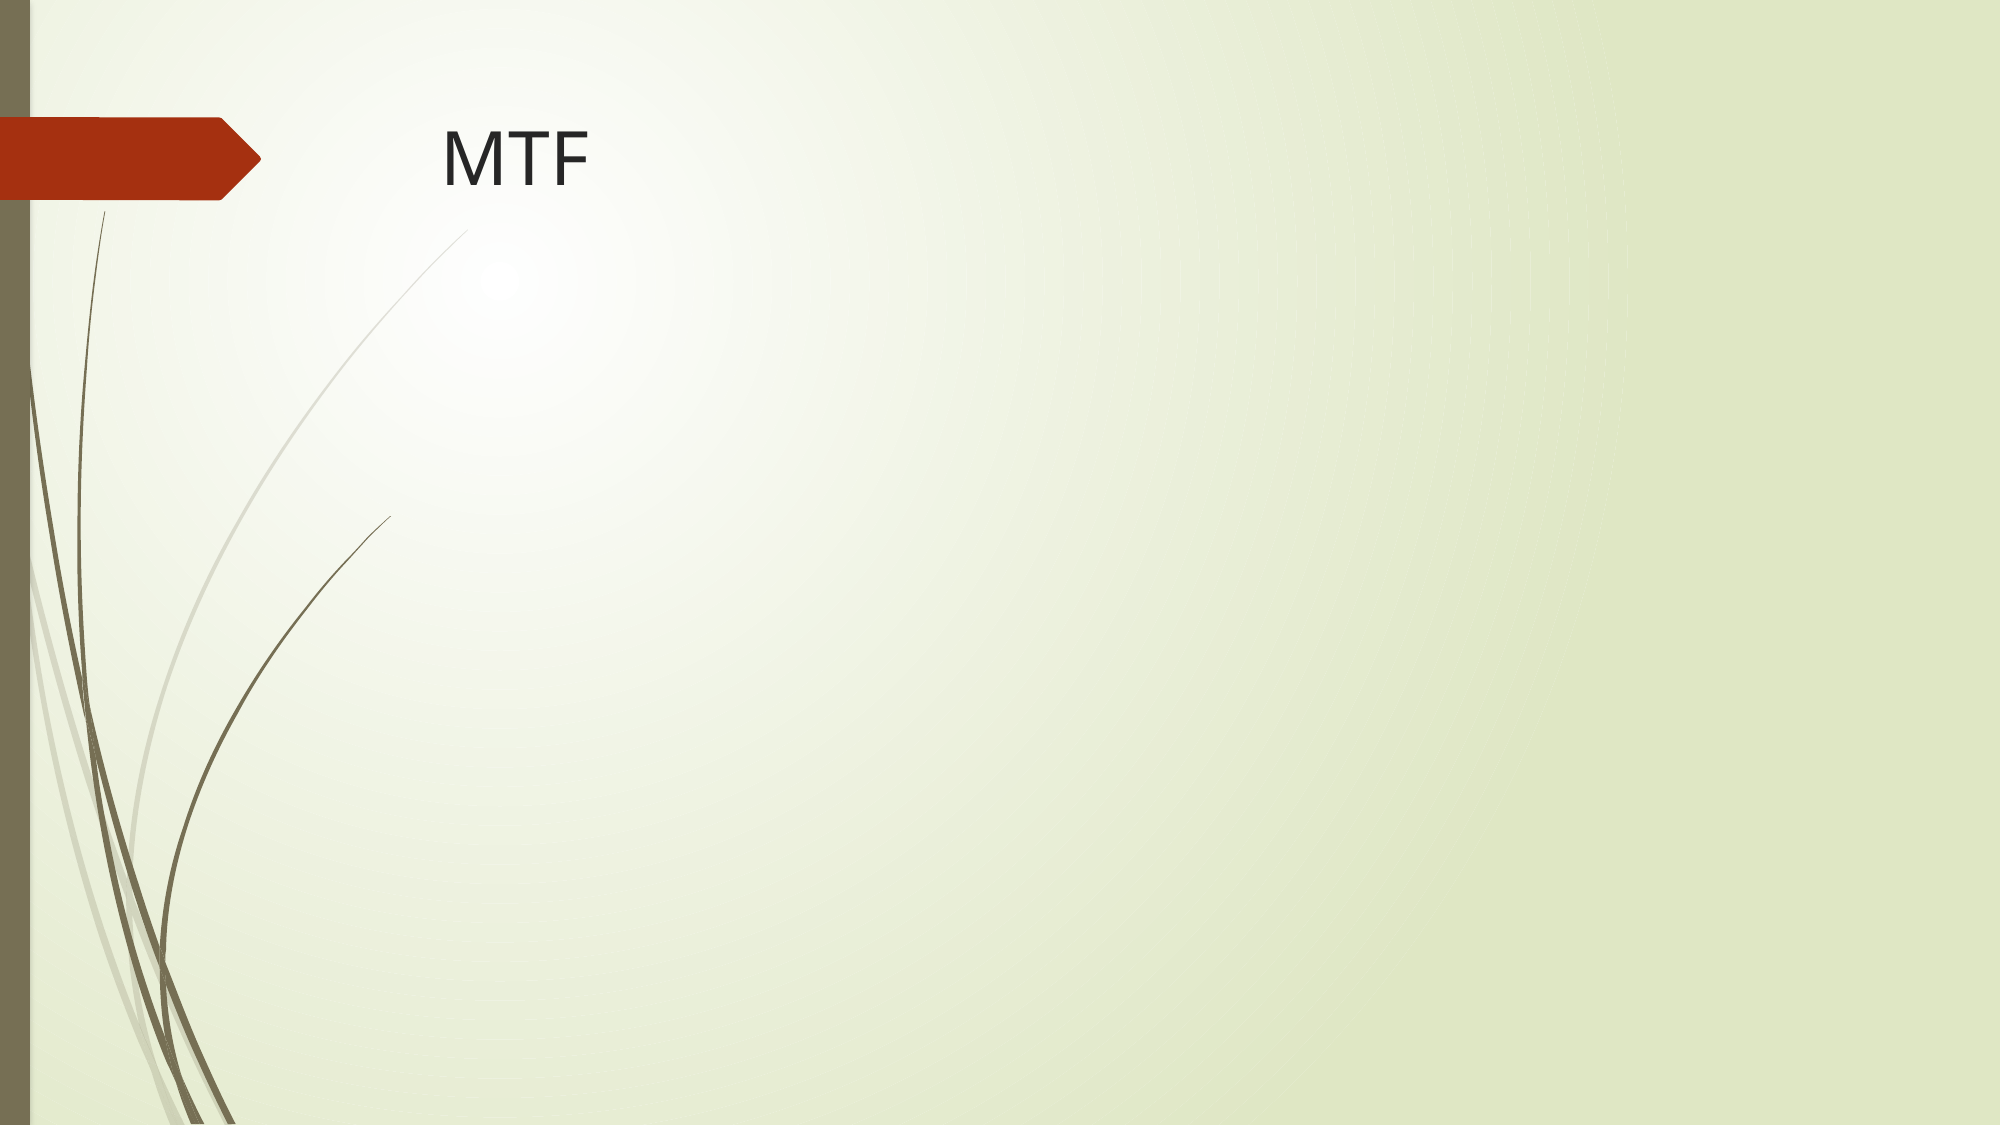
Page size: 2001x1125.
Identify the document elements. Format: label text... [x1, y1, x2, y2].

title MTF [425, 102, 1888, 313]
